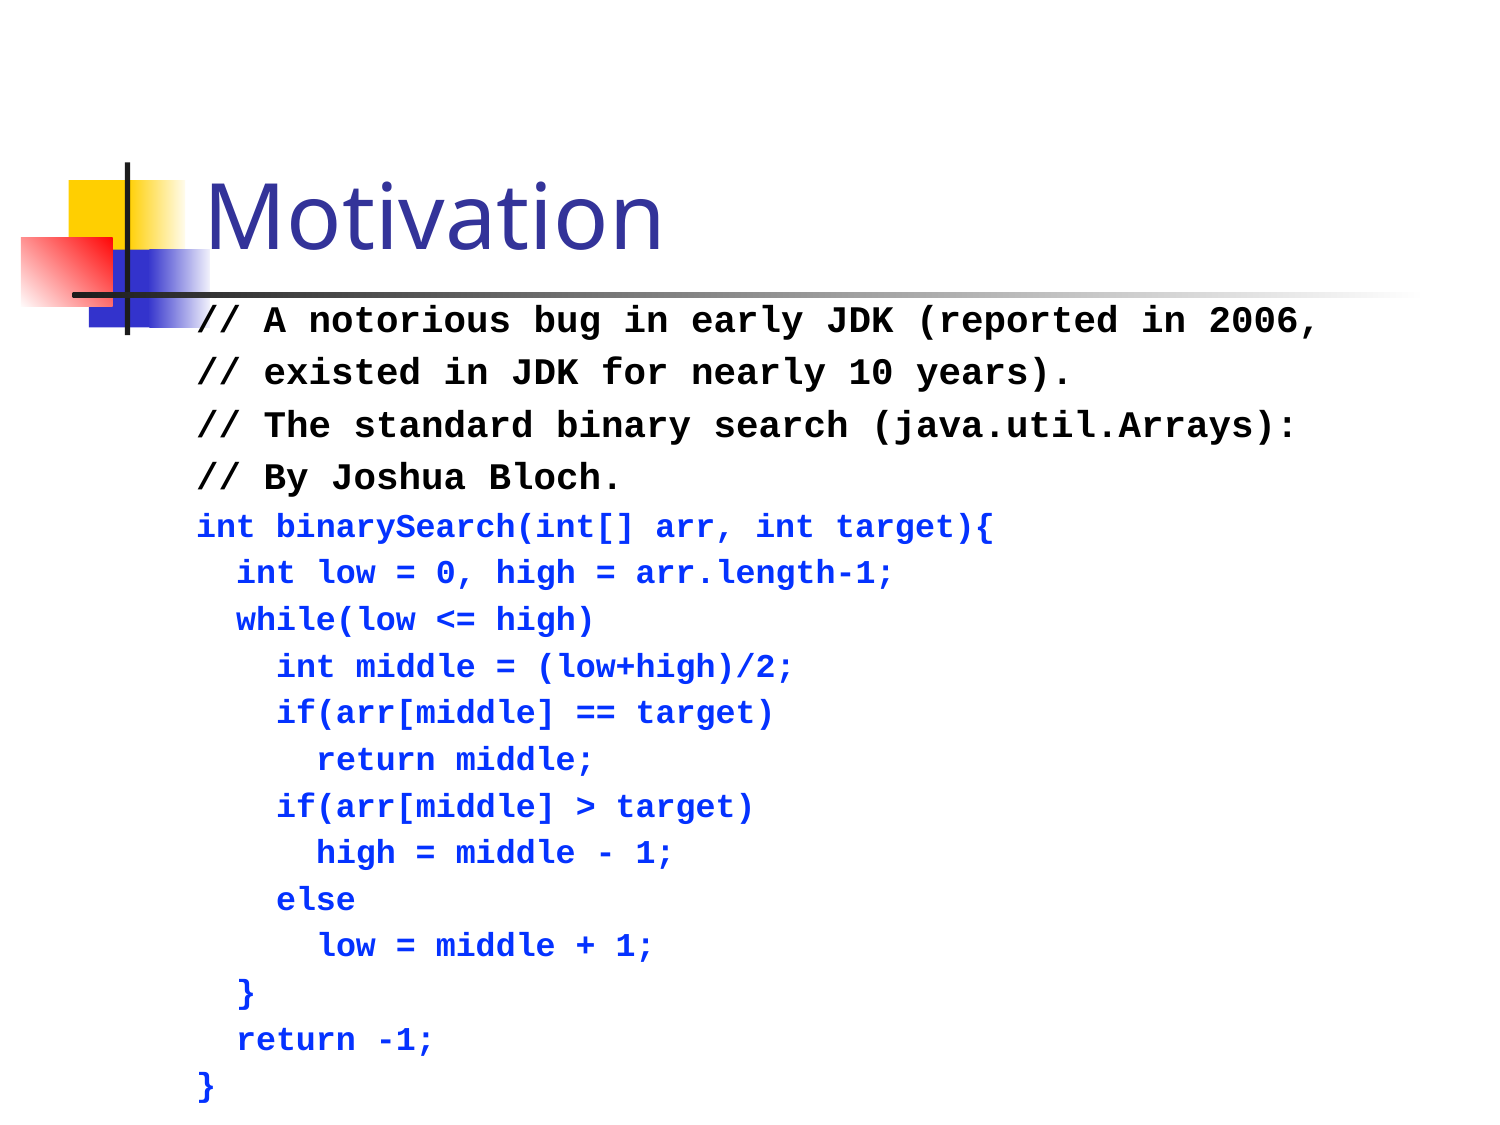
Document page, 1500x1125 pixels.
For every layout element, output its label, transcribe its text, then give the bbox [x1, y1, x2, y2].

list // A notorious bug in early JDK (reported in 2006, // existed in JDK for nearly 10 years). // The standard binary search (java.util.Arrays): // By Joshua Bloch. int binarySearch(int[] arr, int target){ int low = 0, high = arr.length-1; while(low <= high) int middle = (low+high)/2; if(arr[middle] == target) return middle; if(arr[middle] > target) high = middle - 1; else low = middle + 1; } return -1; } [181, 287, 1468, 963]
title Motivation [188, 35, 1468, 275]
